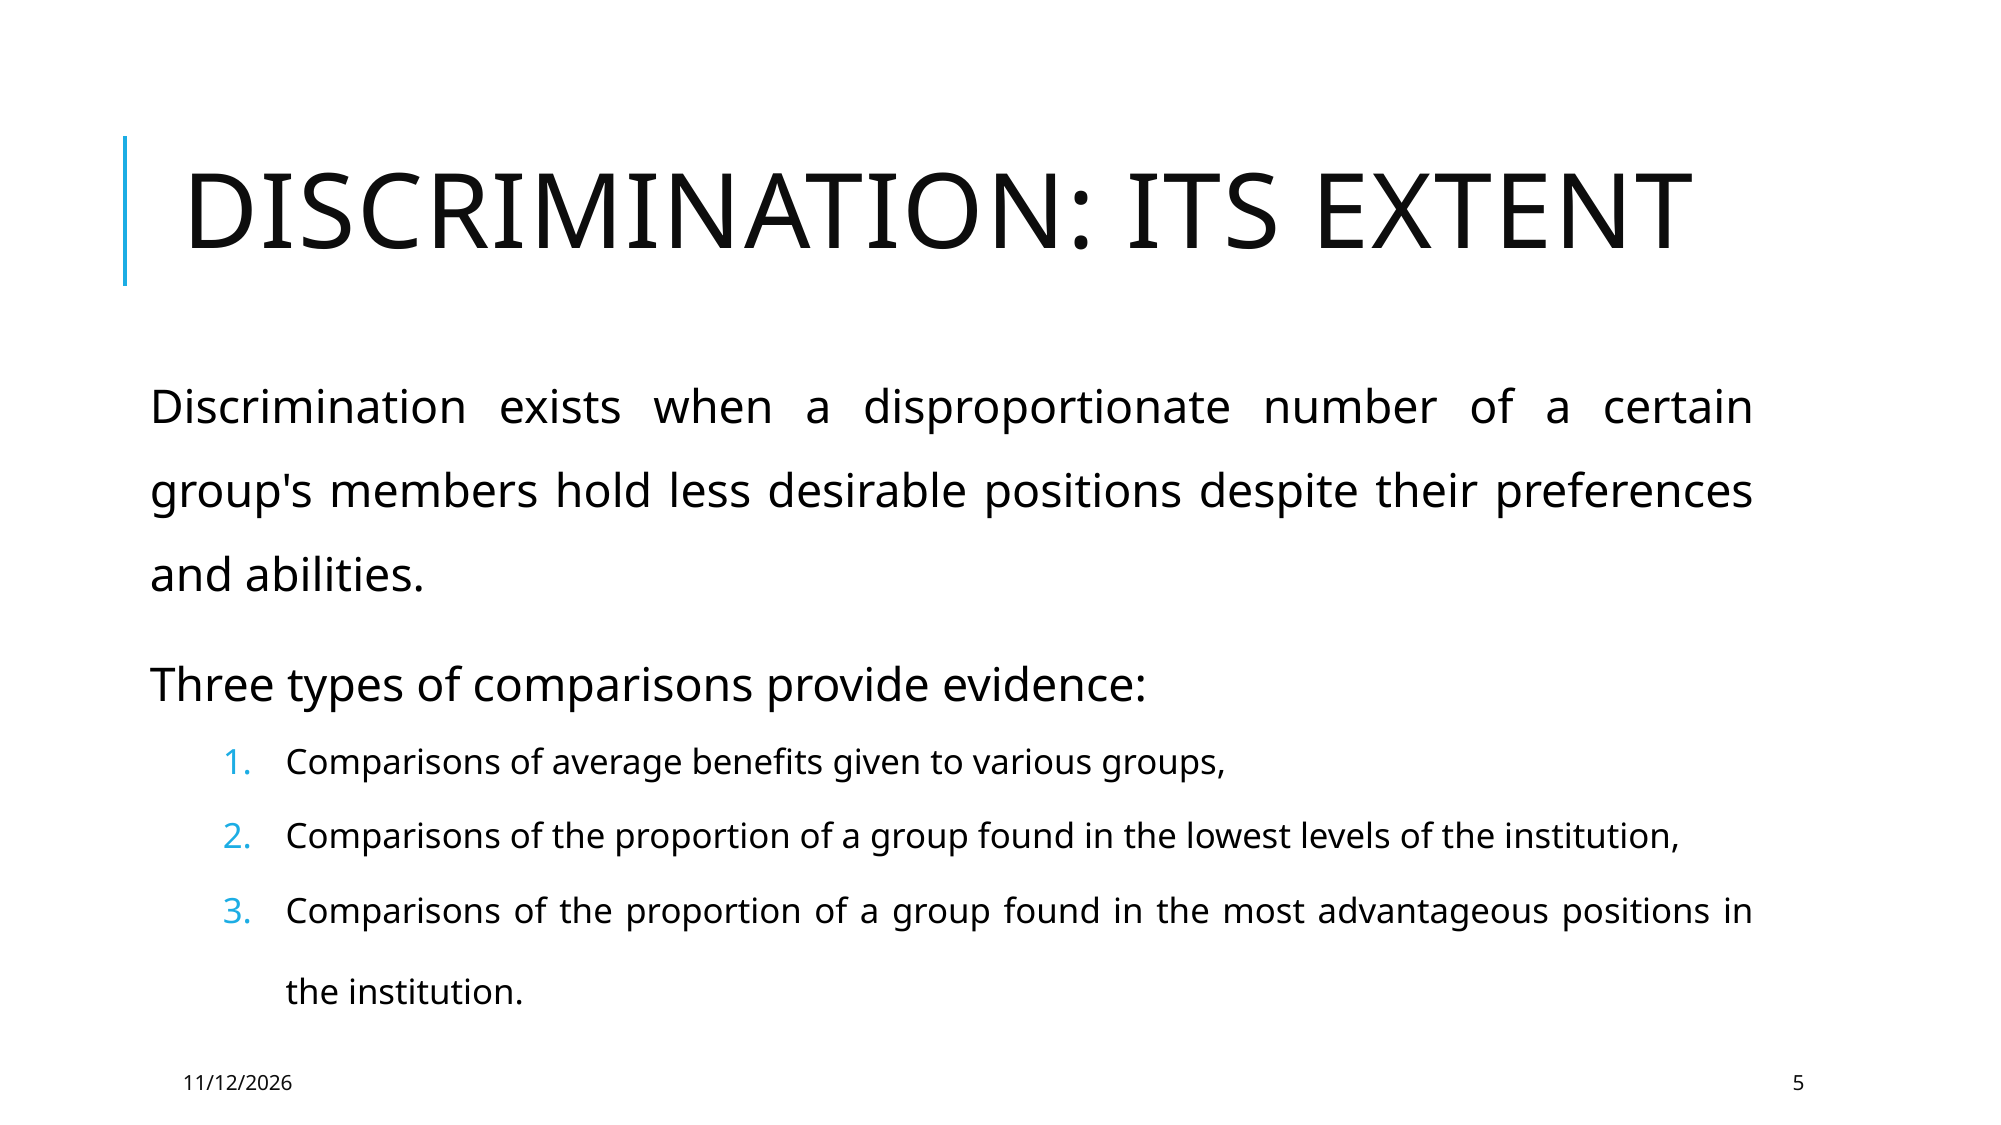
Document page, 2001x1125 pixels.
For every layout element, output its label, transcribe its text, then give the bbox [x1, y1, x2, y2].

title Discrimination: Its Extent [168, 96, 1763, 341]
list Discrimination exists when a disproportionate number of a certain group's members hold less desirable positions despite their preferences and abilities. Three types of comparisons provide evidence: Comparisons of average benefits given to various groups, Comparisons of the proportion of a group found in the lowest levels of the institution, Comparisons of the proportion of a group found in the most advantageous positions in the institution. [128, 341, 1763, 1035]
slide_number 5 [1777, 1061, 1938, 1107]
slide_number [168, 1061, 522, 1107]
